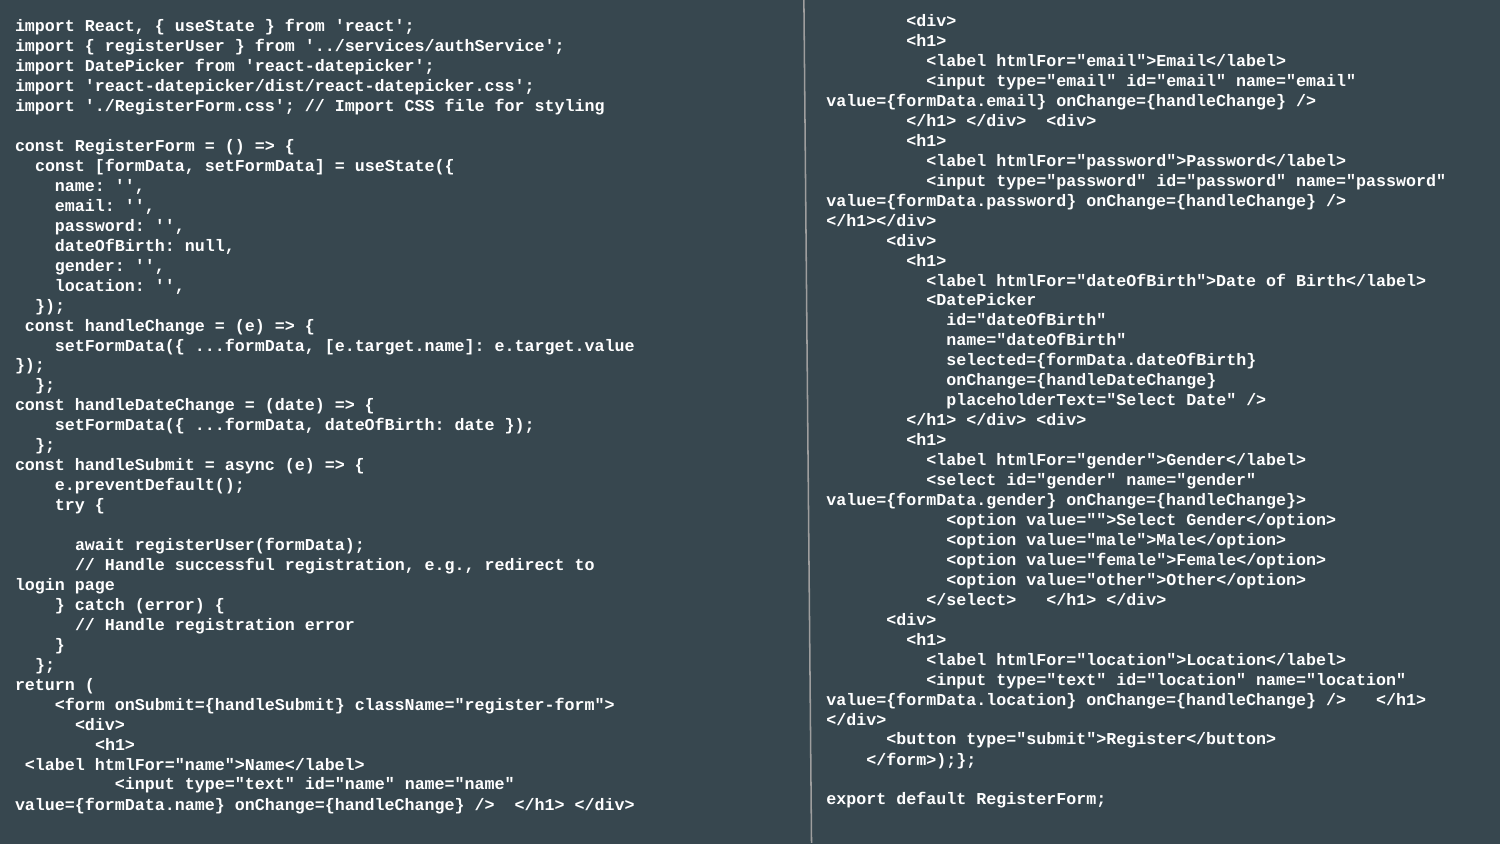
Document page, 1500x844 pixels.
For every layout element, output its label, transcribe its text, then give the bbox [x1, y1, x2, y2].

text_box import React, { useState } from 'react'; import { registerUser } from '../services/authService'; import DatePicker from 'react-datepicker'; import 'react-datepicker/dist/react-datepicker.css'; import './RegisterForm.css'; // Import CSS file for styling const RegisterForm = () => { const [formData, setFormData] = useState({ name: '', email: '', password: '', dateOfBirth: null, gender: '', location: '', }); const handleChange = (e) => { setFormData({ ...formData, [e.target.name]: e.target.value }); }; const handleDateChange = (date) => { setFormData({ ...formData, dateOfBirth: date }); }; const handleSubmit = async (e) => { e.preventDefault(); try { await registerUser(formData); // Handle successful registration, e.g., redirect to login page } catch (error) { // Handle registration error } }; return ( <form onSubmit={handleSubmit} className="register-form"> <div> <h1> <label htmlFor="name">Name</label> <input type="text" id="name" name="name" value={formData.name} onChange={handleChange} /> </h1> </div> [0, 0, 650, 844]
text_box <div> <h1> <label htmlFor="email">Email</label> <input type="email" id="email" name="email" value={formData.email} onChange={handleChange} /> </h1> </div> <div> <h1> <label htmlFor="password">Password</label> <input type="password" id="password" name="password" value={formData.password} onChange={handleChange} /> </h1></div> <div> <h1> <label htmlFor="dateOfBirth">Date of Birth</label> <DatePicker id="dateOfBirth" name="dateOfBirth" selected={formData.dateOfBirth} onChange={handleDateChange} placeholderText="Select Date" /> </h1> </div> <div> <h1> <label htmlFor="gender">Gender</label> <select id="gender" name="gender" value={formData.gender} onChange={handleChange}> <option value="">Select Gender</option> <option value="male">Male</option> <option value="female">Female</option> <option value="other">Other</option> </select> </h1> </div> <div> <h1> <label htmlFor="location">Location</label> <input type="text" id="location" name="location" value={formData.location} onChange={handleChange} /> </h1> </div> <button type="submit">Register</button> </form>);}; export default RegisterForm; [816, 0, 1479, 824]
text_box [803, 0, 812, 844]
